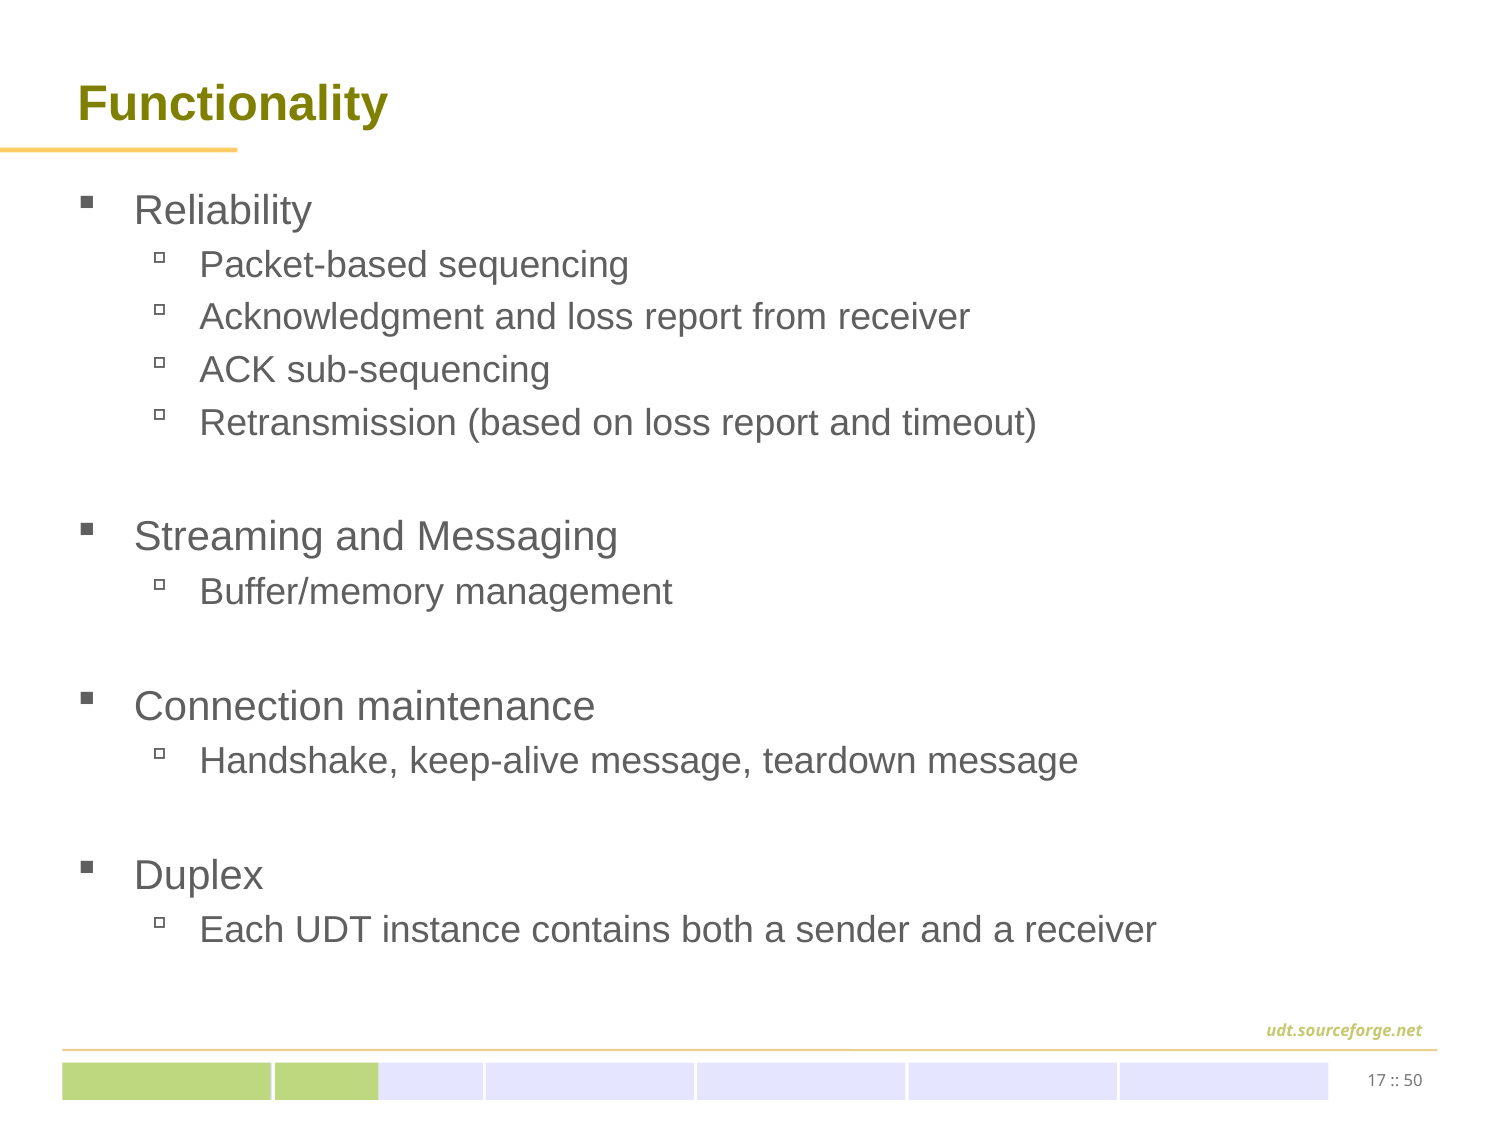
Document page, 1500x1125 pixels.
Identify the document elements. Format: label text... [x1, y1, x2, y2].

text_box [275, 1062, 379, 1100]
text_box [62, 1062, 271, 1100]
list Reliability Packet-based sequencing Acknowledgment and loss report from receiver ACK sub-sequencing Retransmission (based on loss report and timeout) Streaming and Messaging Buffer/memory management Connection maintenance Handshake, keep-alive message, teardown message Duplex Each UDT instance contains both a sender and a receiver [62, 174, 1438, 1000]
slide_number 17 :: 50 [1326, 1062, 1438, 1100]
title Functionality [62, 37, 1438, 163]
